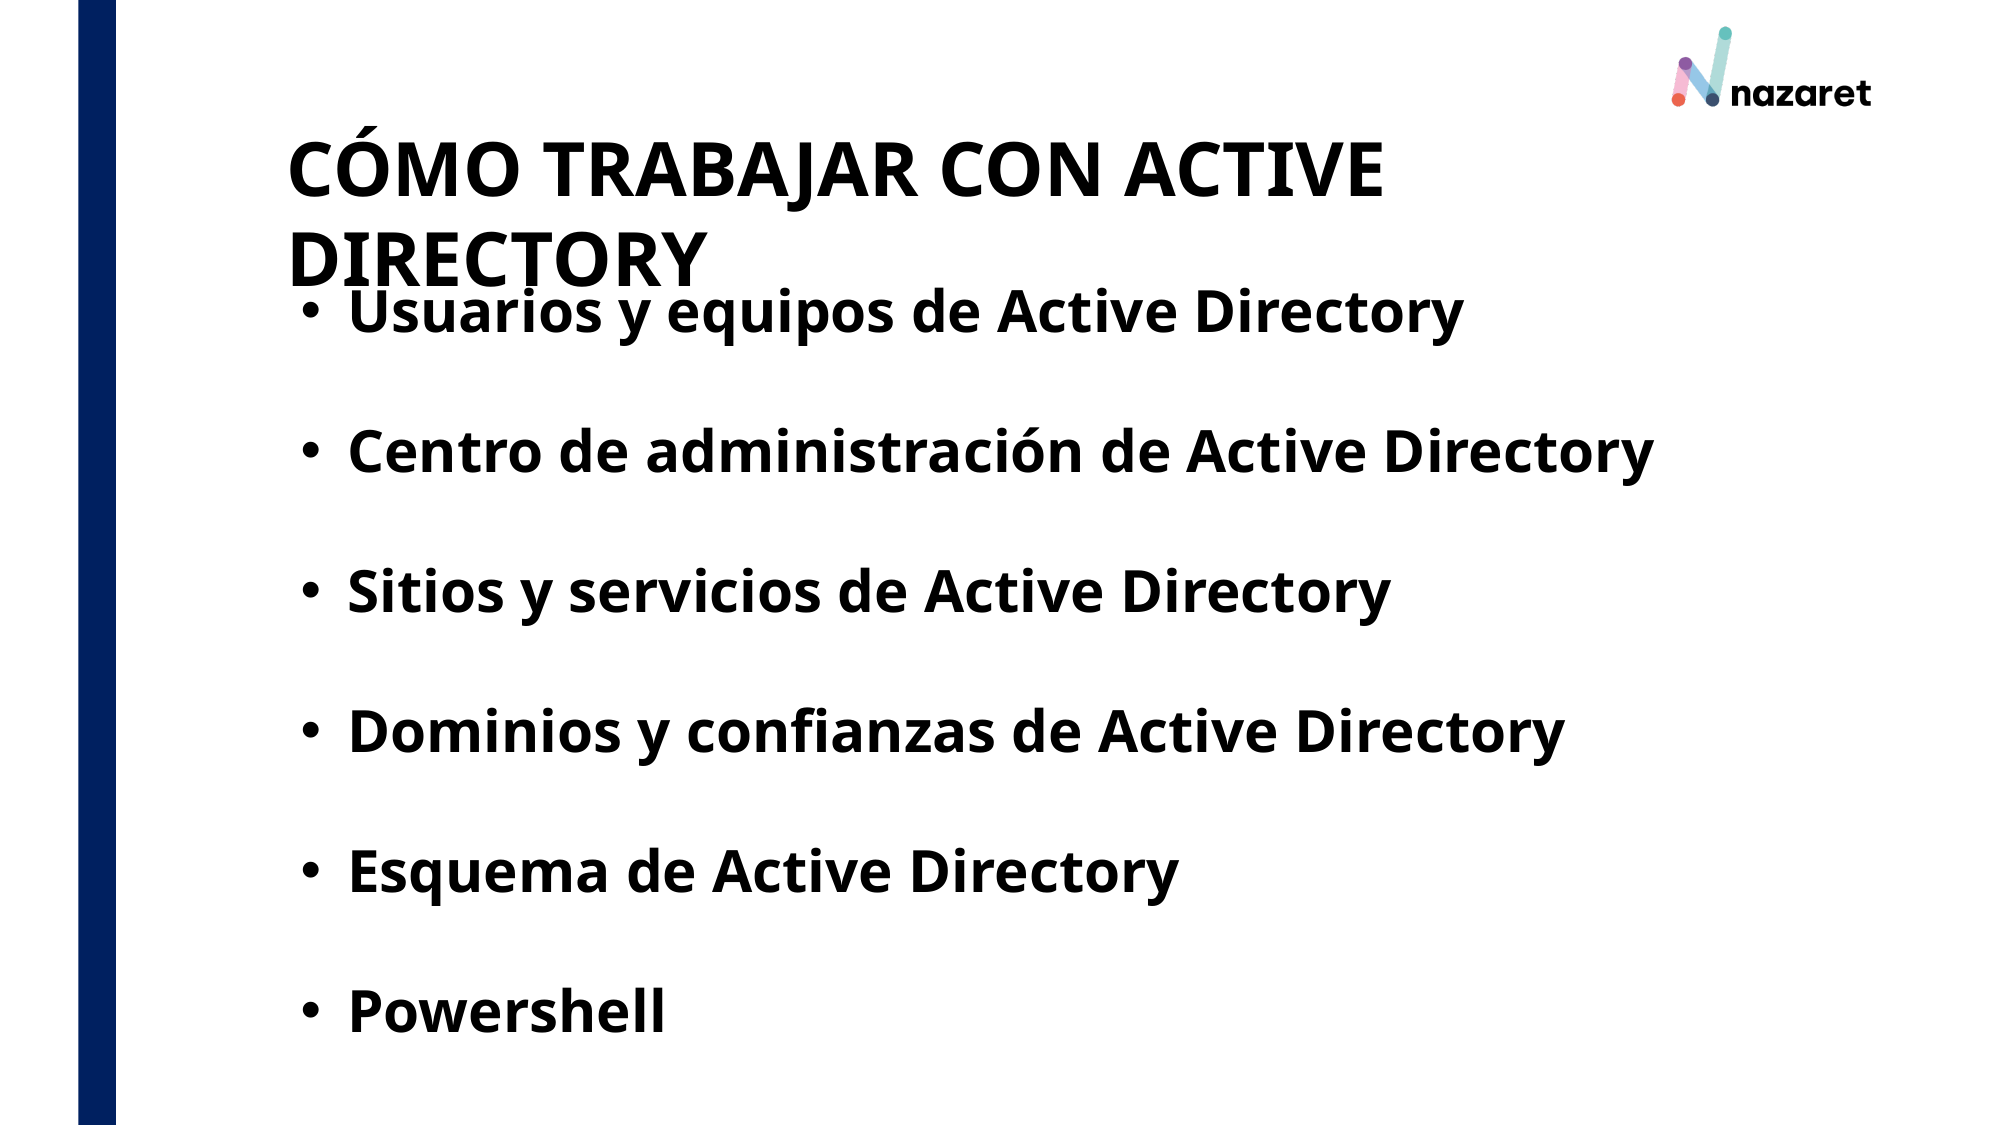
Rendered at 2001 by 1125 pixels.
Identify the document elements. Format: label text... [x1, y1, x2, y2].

picture [1632, 16, 1910, 146]
text_box CÓMO TRABAJAR CON ACTIVE DIRECTORY [272, 114, 1759, 309]
text_box Usuarios y equipos de Active Directory Centro de administración de Active Directory Sitios y servicios de Active Directory Dominios y confianzas de Active Directory Esquema de Active Directory Powershell [285, 266, 1793, 1125]
